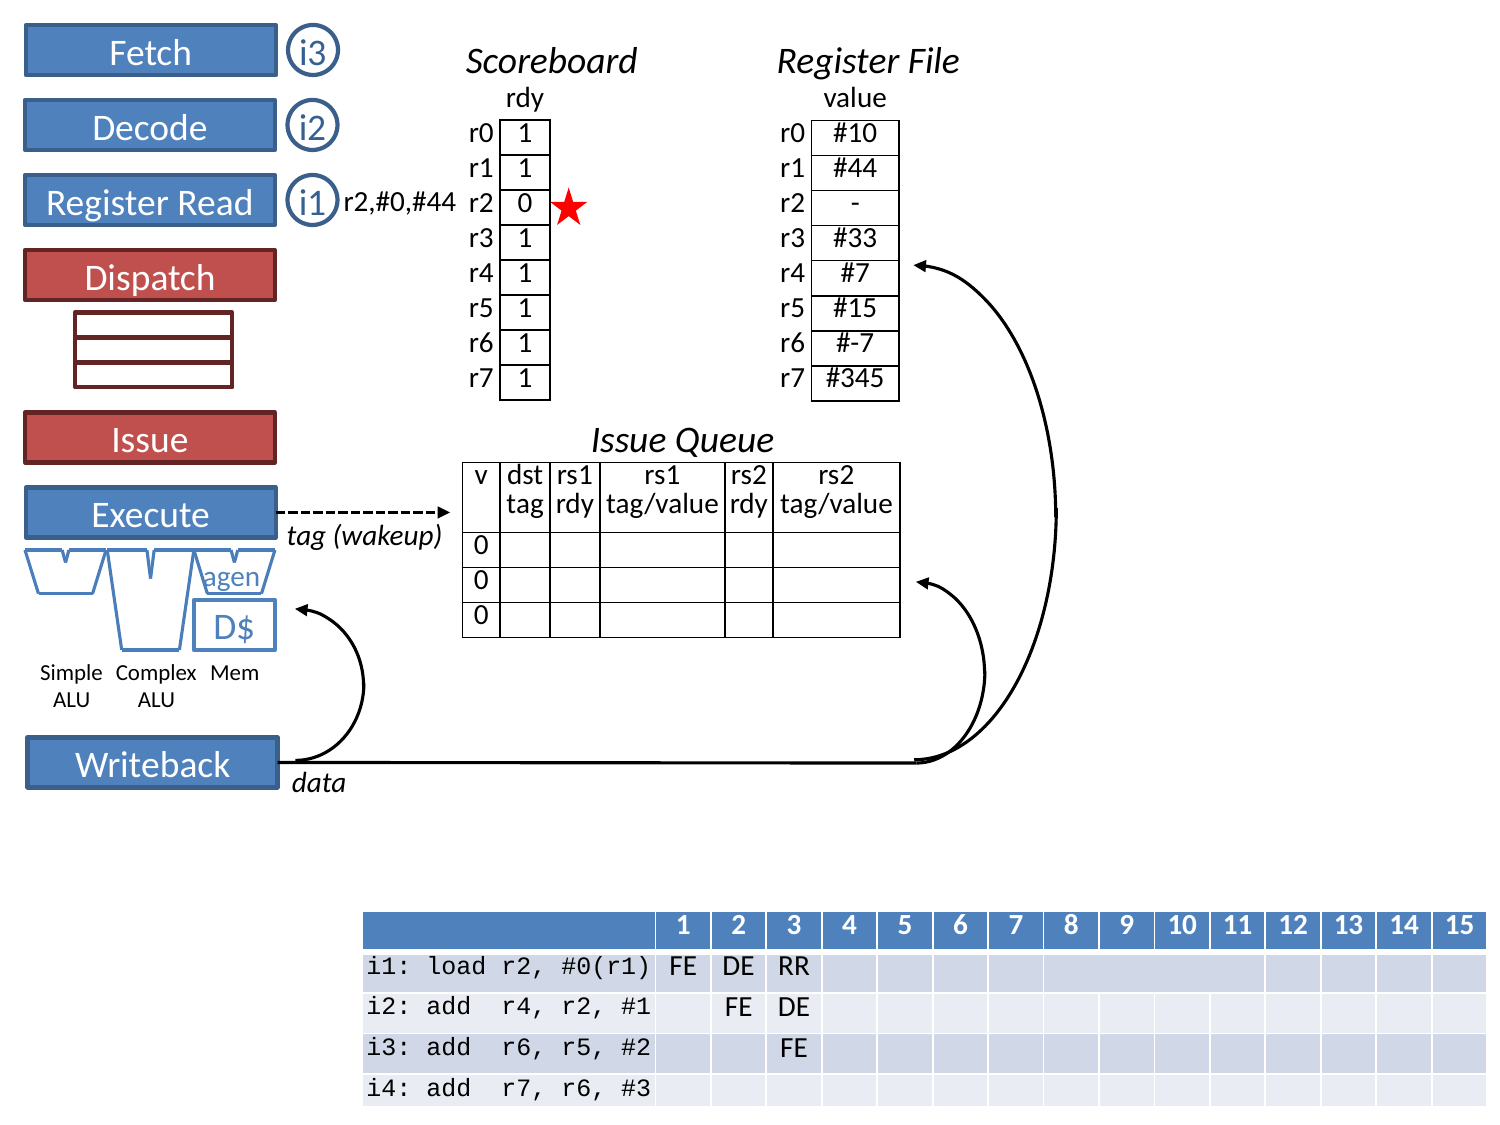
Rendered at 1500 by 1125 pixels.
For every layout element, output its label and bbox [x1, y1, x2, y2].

table_cell [1433, 1075, 1486, 1106]
table_cell [1377, 994, 1431, 1033]
table_cell [1266, 994, 1320, 1033]
table_cell [501, 121, 549, 154]
table_cell [1266, 1034, 1320, 1042]
table_cell [767, 1075, 821, 1106]
table_cell [767, 994, 821, 1033]
table_cell [767, 1034, 821, 1073]
table_cell [774, 121, 811, 255]
text_box [761, 28, 1011, 89]
table_cell [812, 226, 898, 255]
table_cell [812, 156, 898, 190]
table_header [1100, 912, 1154, 949]
table_header [363, 912, 655, 949]
table_header [934, 912, 987, 949]
table_cell [934, 994, 987, 1033]
table_cell [934, 1034, 987, 1073]
table_cell [1433, 1034, 1486, 1073]
text_box [547, 185, 590, 227]
table_header [656, 912, 710, 949]
table_cell [363, 955, 655, 992]
table_cell [712, 1075, 765, 1106]
table_cell [1322, 1034, 1375, 1042]
table_header [712, 912, 765, 949]
table_cell [823, 1034, 876, 1073]
table_cell [712, 955, 765, 992]
table_header [463, 89, 550, 120]
table_cell [812, 191, 898, 225]
table_header [1266, 912, 1320, 949]
table_cell [1433, 955, 1486, 992]
table_cell [989, 1034, 1043, 1073]
table_cell [989, 955, 1043, 992]
table_cell [823, 1075, 876, 1106]
table_cell [878, 955, 932, 992]
text_box [285, 172, 472, 228]
table_cell [878, 1034, 932, 1073]
table_header [1044, 912, 1098, 949]
table_cell [1100, 994, 1154, 1033]
table_cell [1322, 994, 1375, 1033]
table_cell [463, 120, 499, 255]
table_header [1433, 912, 1486, 949]
table_header [774, 89, 899, 121]
table_cell [1044, 994, 1098, 1033]
table_cell [823, 994, 876, 1033]
text_box [23, 173, 277, 227]
text_box [23, 98, 277, 152]
table_cell [501, 156, 549, 189]
table_cell [656, 1034, 710, 1073]
table_header [1211, 912, 1264, 949]
table_cell [989, 994, 1043, 1033]
table_cell [989, 1075, 1043, 1106]
table_cell [501, 191, 549, 224]
table_cell [1433, 994, 1486, 1033]
table_header [823, 912, 876, 949]
table_cell [1377, 955, 1431, 992]
table_cell [712, 994, 765, 1033]
table_cell [812, 121, 898, 155]
table_cell [823, 955, 876, 992]
table_header [878, 912, 932, 949]
table_cell [1377, 1034, 1431, 1073]
table_cell [1322, 955, 1375, 992]
table_cell [1266, 955, 1320, 992]
table_cell [767, 955, 821, 992]
text_box [23, 248, 1057, 806]
table_cell [1044, 1075, 1098, 1106]
table_header [767, 912, 821, 949]
table_cell [878, 1075, 932, 1106]
table_cell [1155, 1034, 1209, 1042]
table_cell [712, 1034, 765, 1073]
table_cell [1211, 1034, 1264, 1042]
table_cell [501, 226, 549, 255]
table_header [989, 912, 1043, 949]
table_header [1155, 912, 1209, 949]
table_cell [656, 955, 710, 992]
table_cell [363, 994, 655, 1033]
table_cell [1155, 994, 1209, 1033]
text_box [285, 22, 341, 78]
table_cell [934, 1075, 987, 1106]
table_cell [1044, 1034, 1098, 1073]
table_cell [1044, 955, 1264, 992]
table_header [1377, 912, 1431, 949]
text_box [24, 23, 278, 77]
table_header [1322, 912, 1375, 949]
slide_number [1074, 1042, 1425, 1103]
table_cell [1100, 1034, 1154, 1042]
table_cell [1211, 994, 1264, 1033]
table_cell [363, 1034, 655, 1073]
text_box [285, 97, 340, 153]
table_cell [934, 955, 987, 992]
text_box [451, 28, 653, 89]
table_cell [656, 994, 710, 1033]
table_cell [363, 1075, 655, 1106]
table_cell [656, 1075, 710, 1106]
table_cell [878, 994, 932, 1033]
table_cell [1377, 1075, 1431, 1106]
